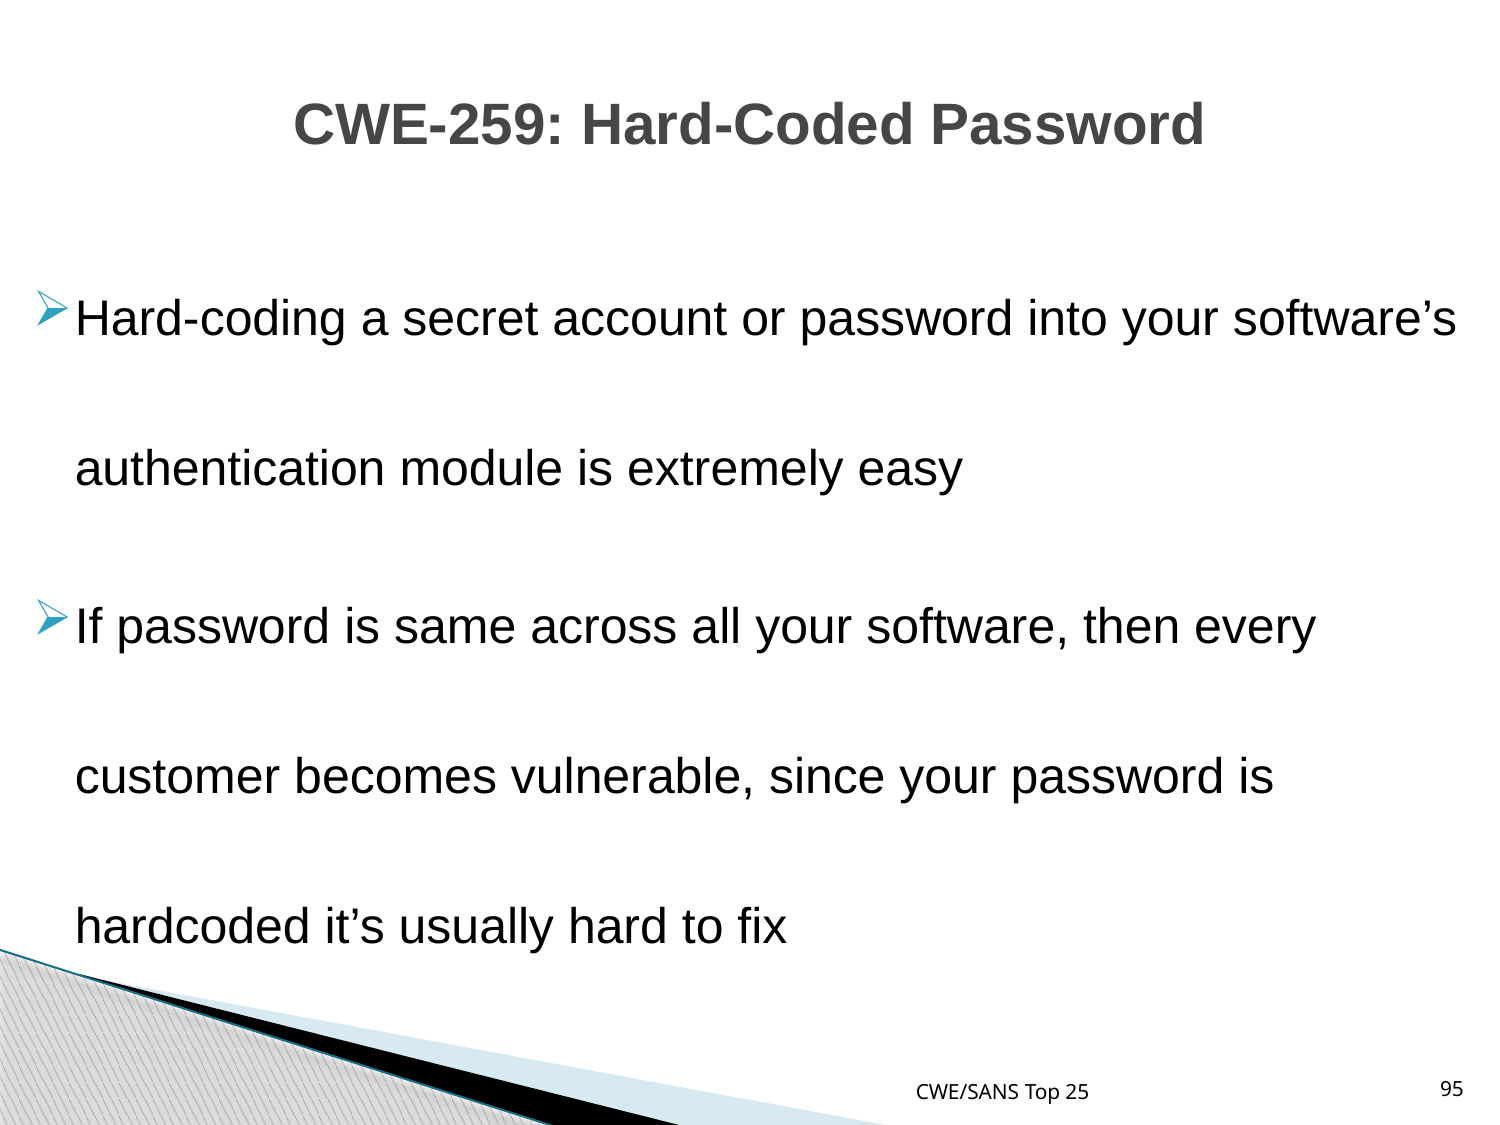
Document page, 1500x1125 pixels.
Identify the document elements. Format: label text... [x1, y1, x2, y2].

list Hard-coding a secret account or password into your software’s authentication module is extremely easy If password is same across all your software, then every customer becomes vulnerable, since your password is hardcoded it’s usually hard to fix [0, 243, 1500, 1052]
slide_number 95 [1418, 1051, 1479, 1112]
title CWE-259: Hard-Coded Password [0, 0, 1500, 243]
footer CWE/SANS Top 25 [718, 1051, 1105, 1112]
